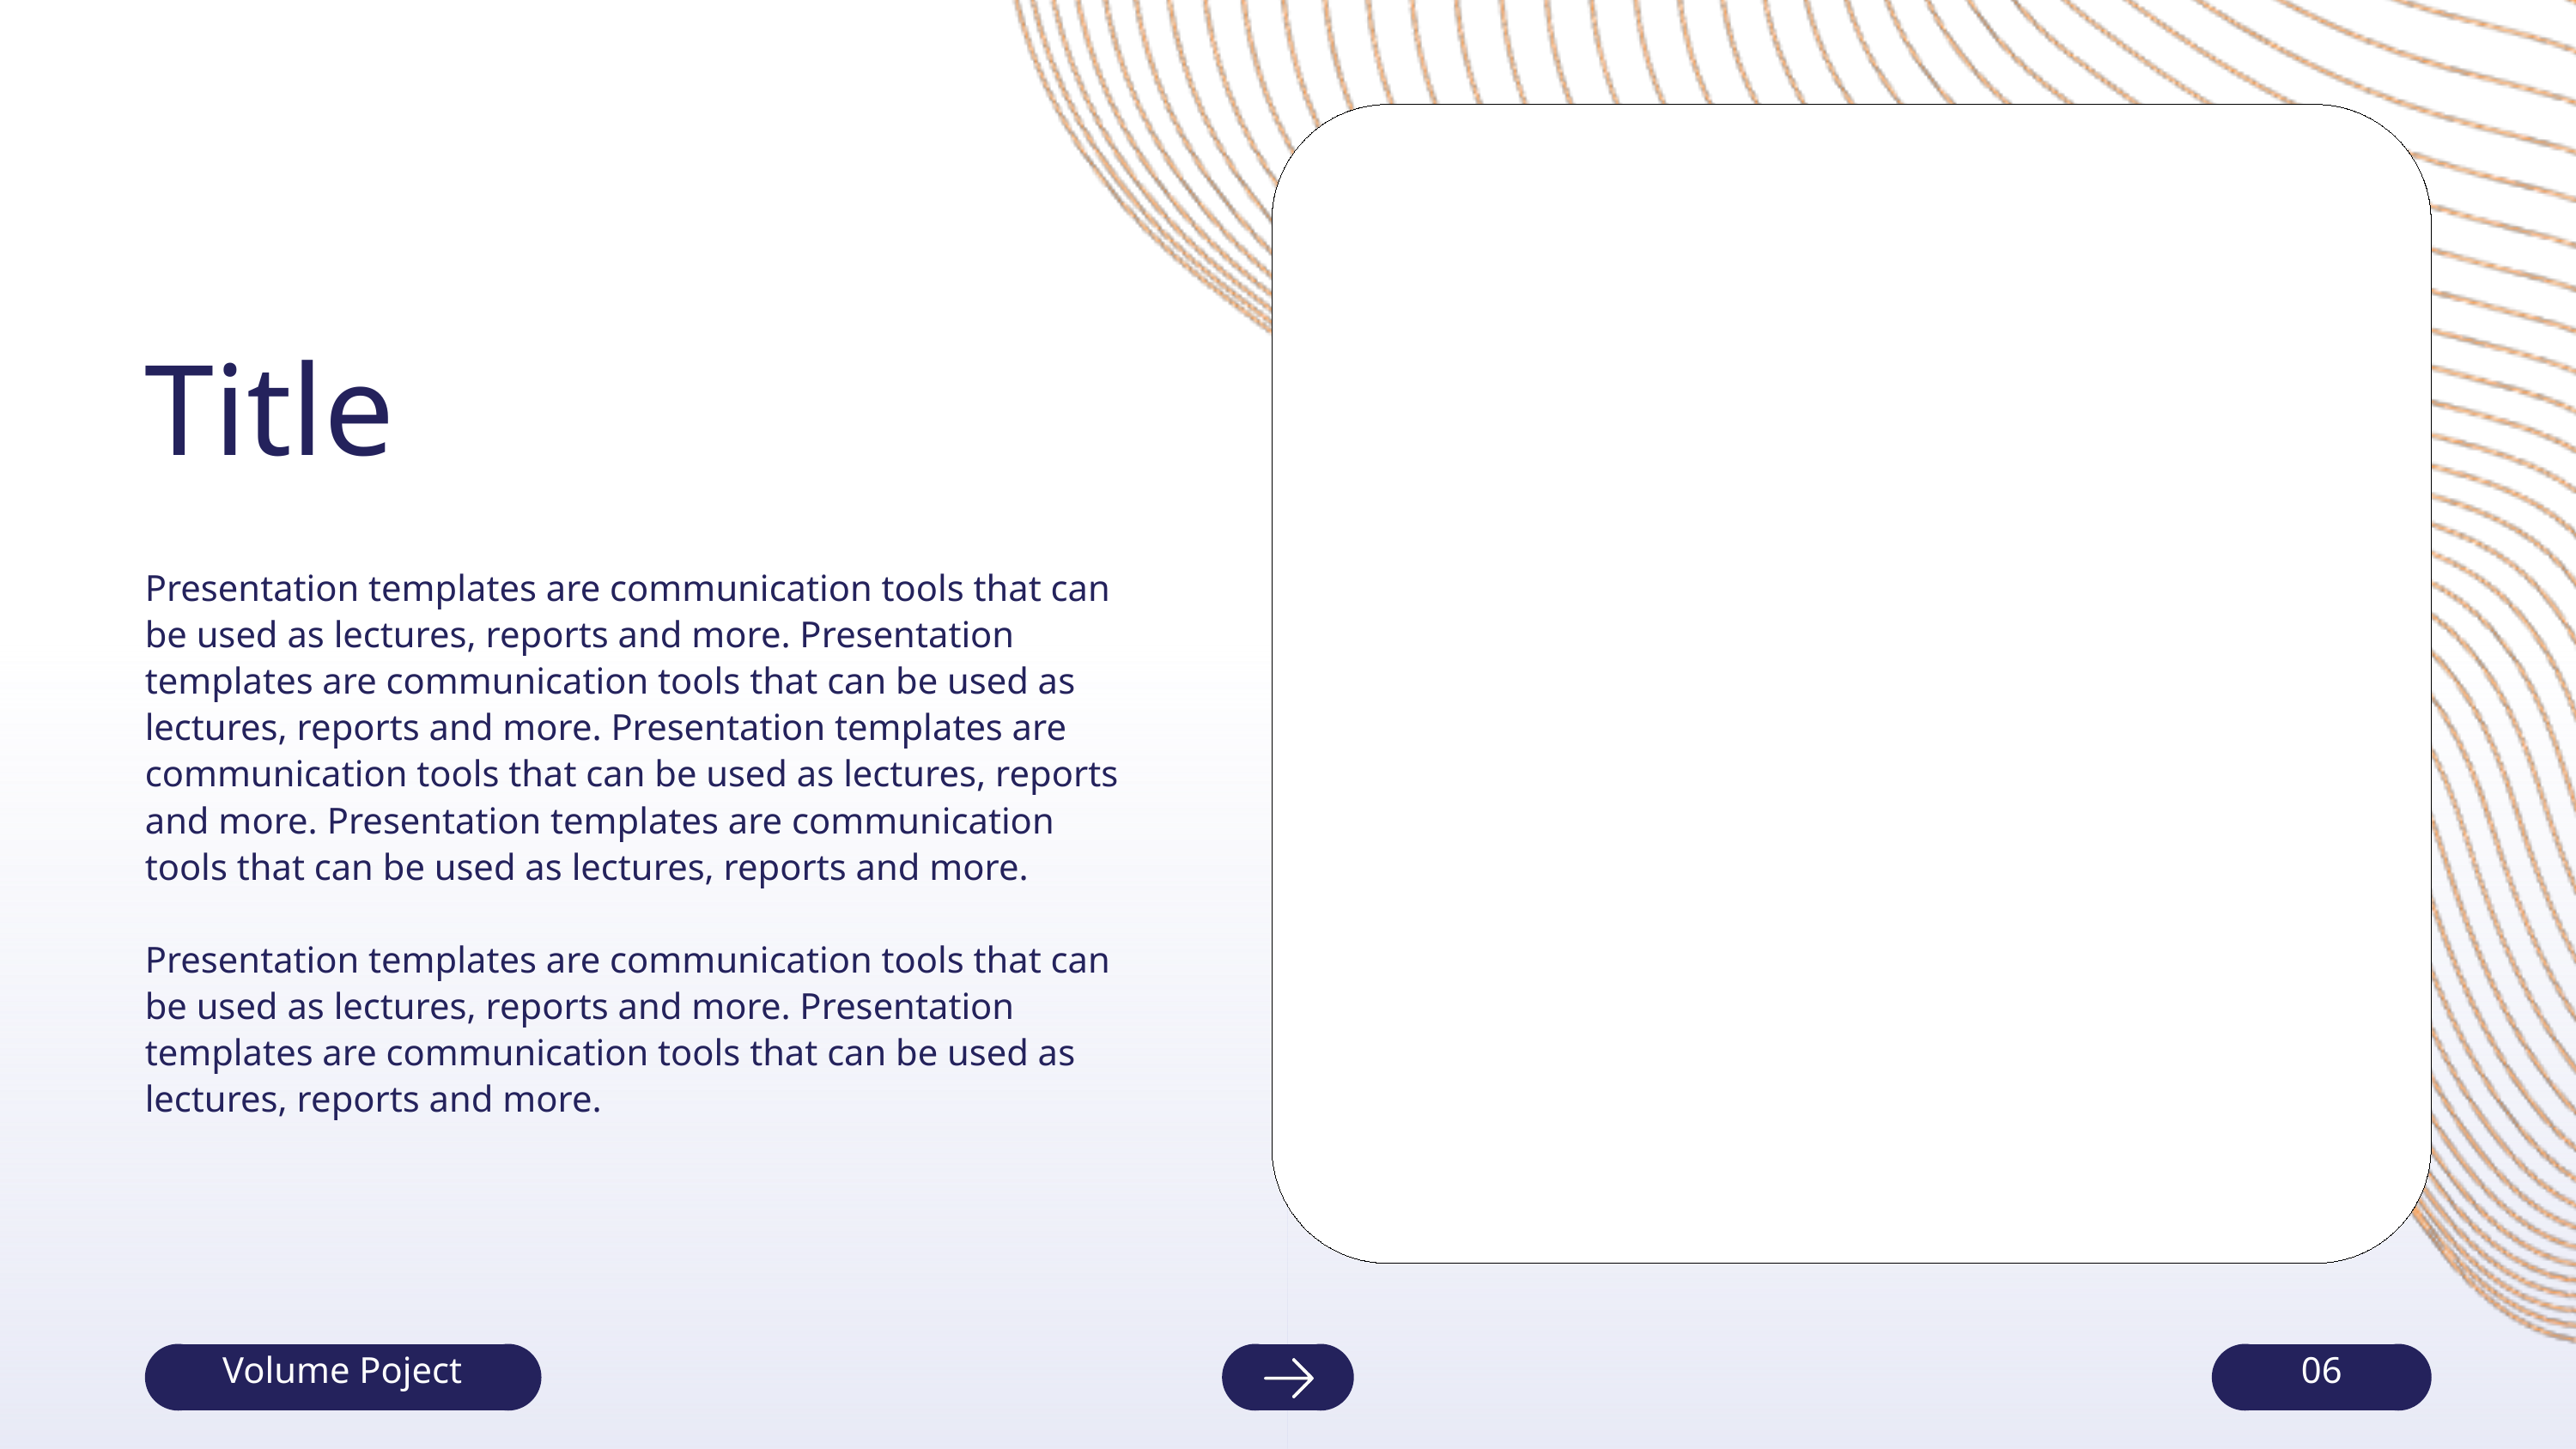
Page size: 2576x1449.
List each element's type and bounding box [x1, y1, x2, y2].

text_box [2211, 1343, 2243, 1411]
text_box [1322, 1343, 1355, 1411]
text_box [178, 1343, 509, 1411]
text_box [1271, 104, 2432, 1264]
text_box [511, 1343, 542, 1411]
text_box [1255, 1343, 1321, 1411]
picture [0, 0, 2576, 1449]
text_box [2401, 1343, 2433, 1411]
text_box [2245, 1343, 2399, 1411]
text_box [1221, 1343, 1253, 1411]
text_box [144, 1343, 176, 1411]
